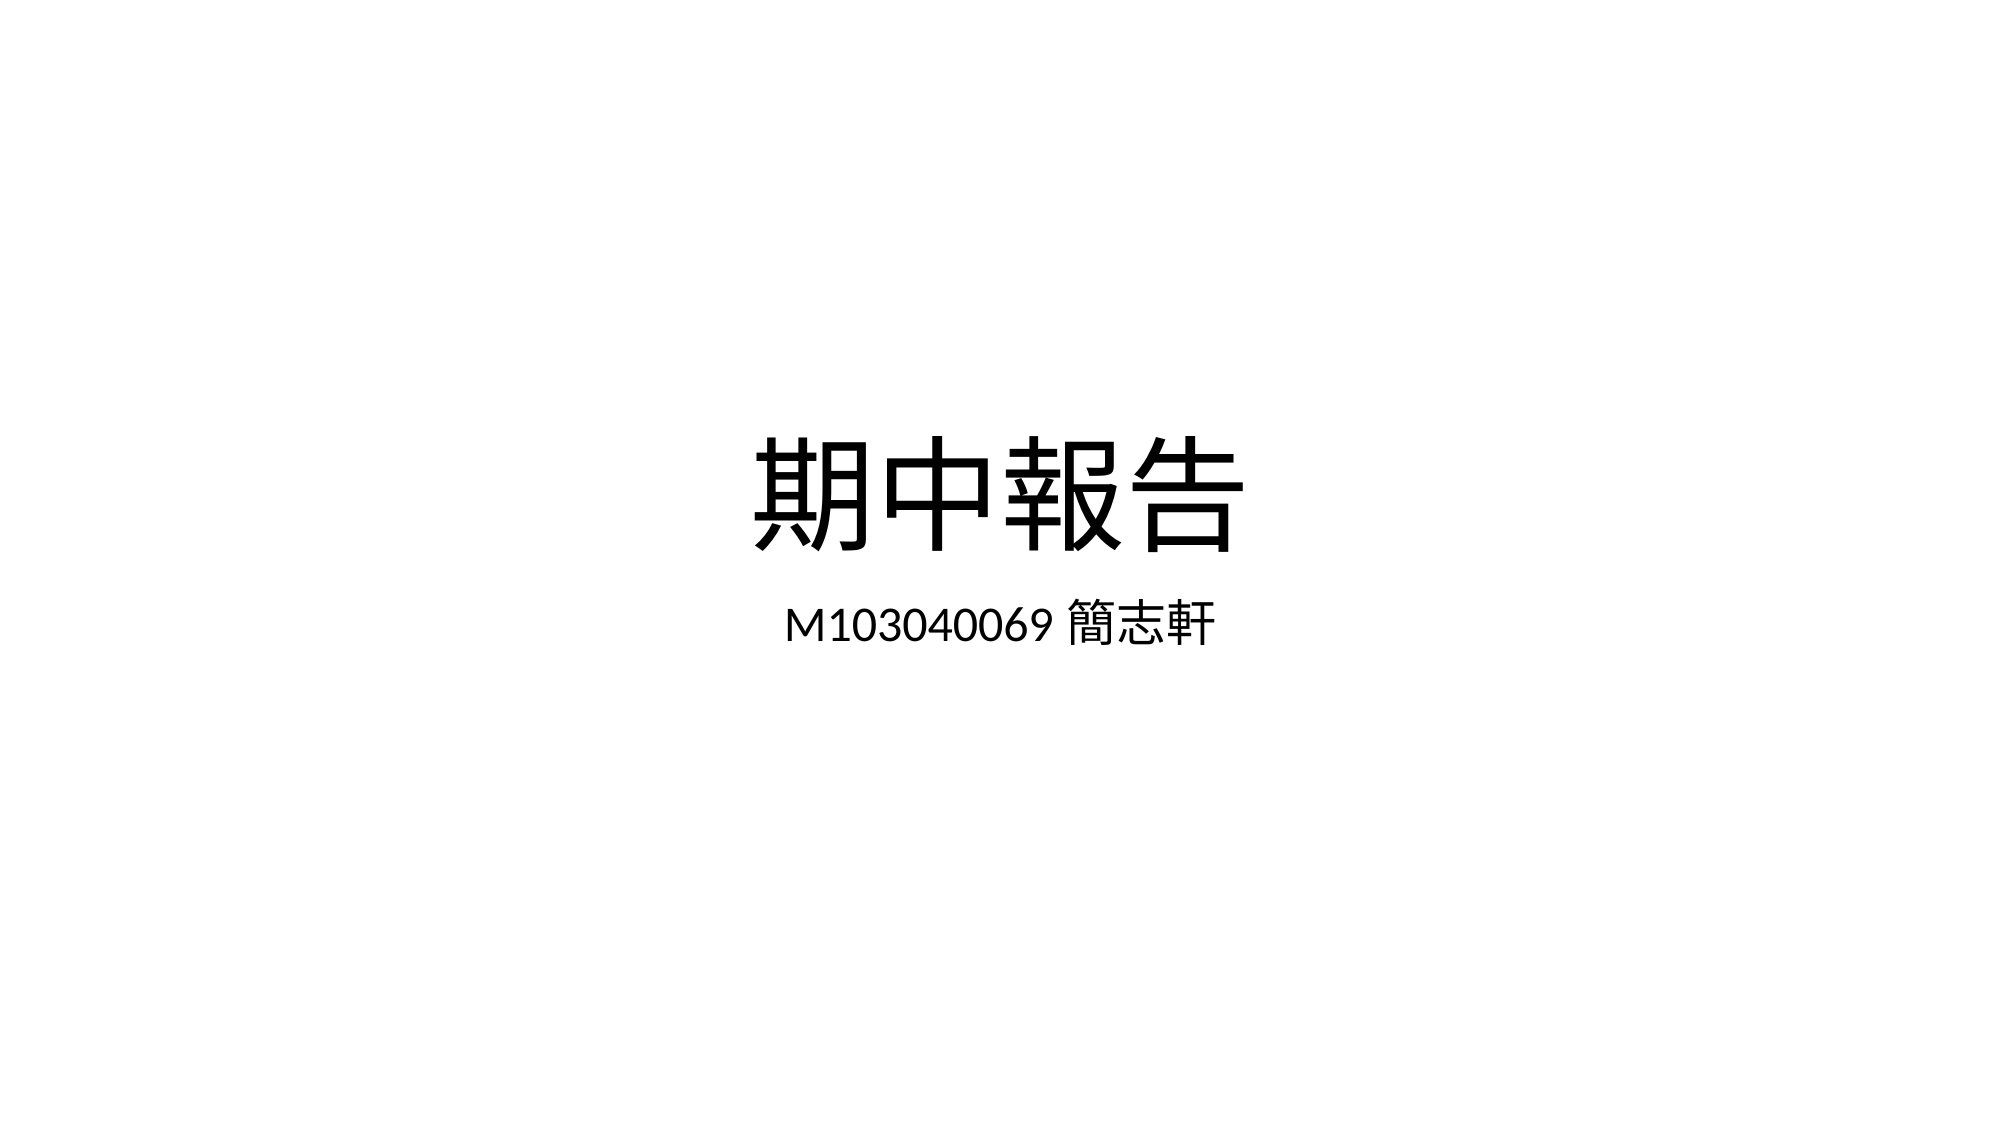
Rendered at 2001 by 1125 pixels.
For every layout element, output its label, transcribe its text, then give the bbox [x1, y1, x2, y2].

subtitle M103040069簡志軒 [249, 590, 1750, 863]
title 期中報告 [249, 184, 1750, 576]
